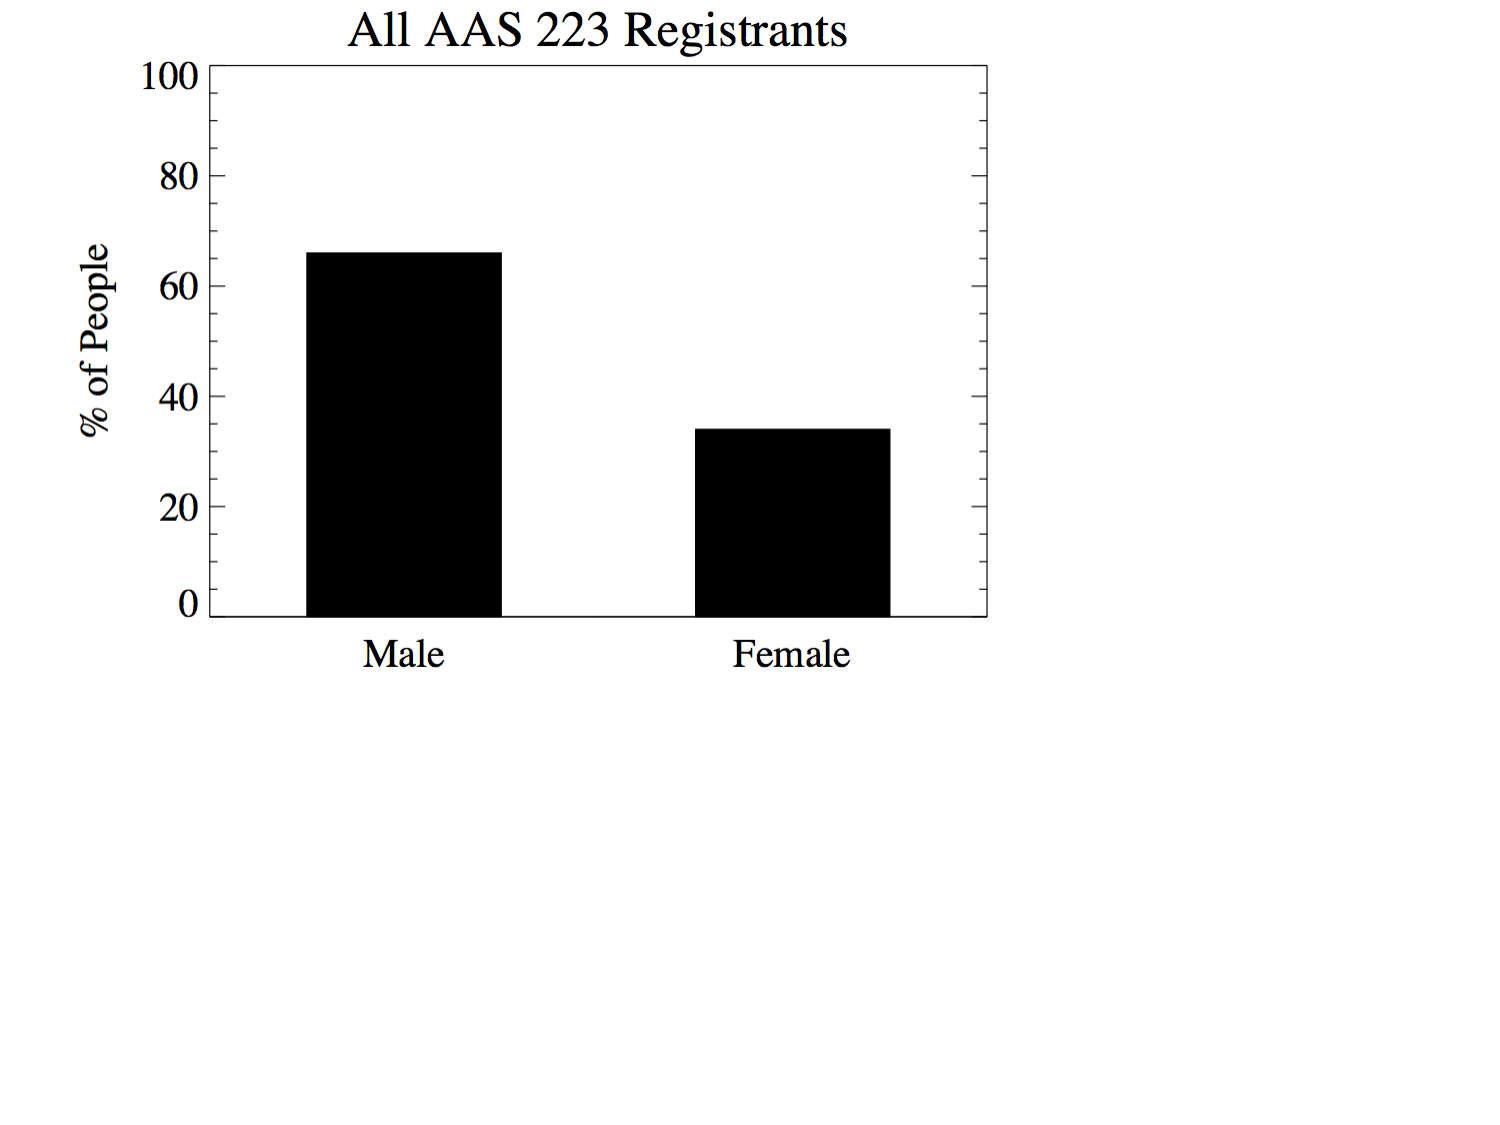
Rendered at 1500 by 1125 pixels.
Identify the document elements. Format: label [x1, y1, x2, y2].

picture [0, 0, 1051, 751]
